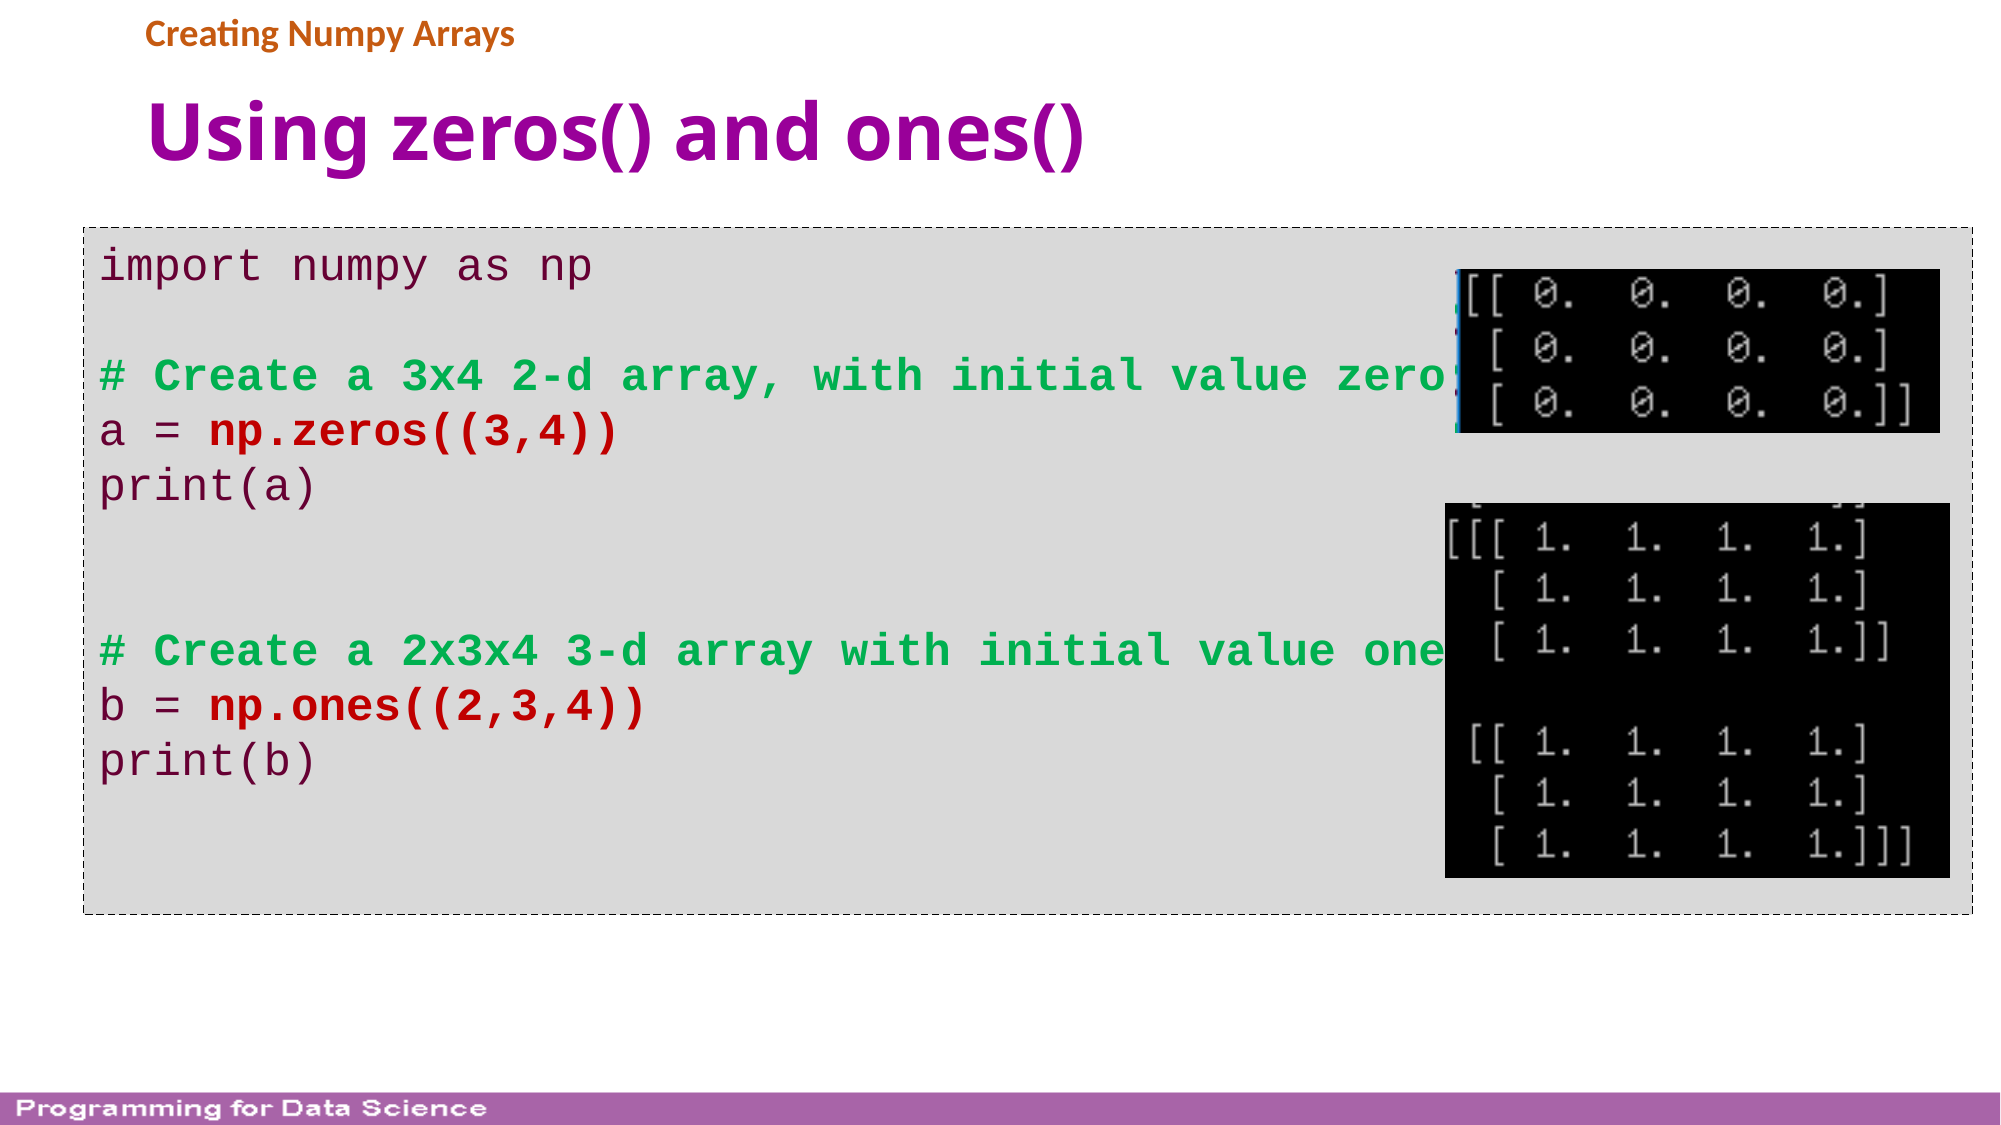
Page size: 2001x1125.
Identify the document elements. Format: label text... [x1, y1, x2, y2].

slide_number 12 [1455, 1042, 1946, 1103]
text_box import numpy as np # Create a 3x4 2-d array, with initial value zero a = np.zeros((3,4)) print(a) # Create a 2x3x4 3-d array with initial value one b = np.ones((2,3,4)) print(b) [83, 227, 1973, 915]
title Using zeros() and ones() [130, 62, 1944, 208]
list Creating Numpy Arrays [130, 0, 1944, 62]
picture [0, 0, 2001, 1125]
